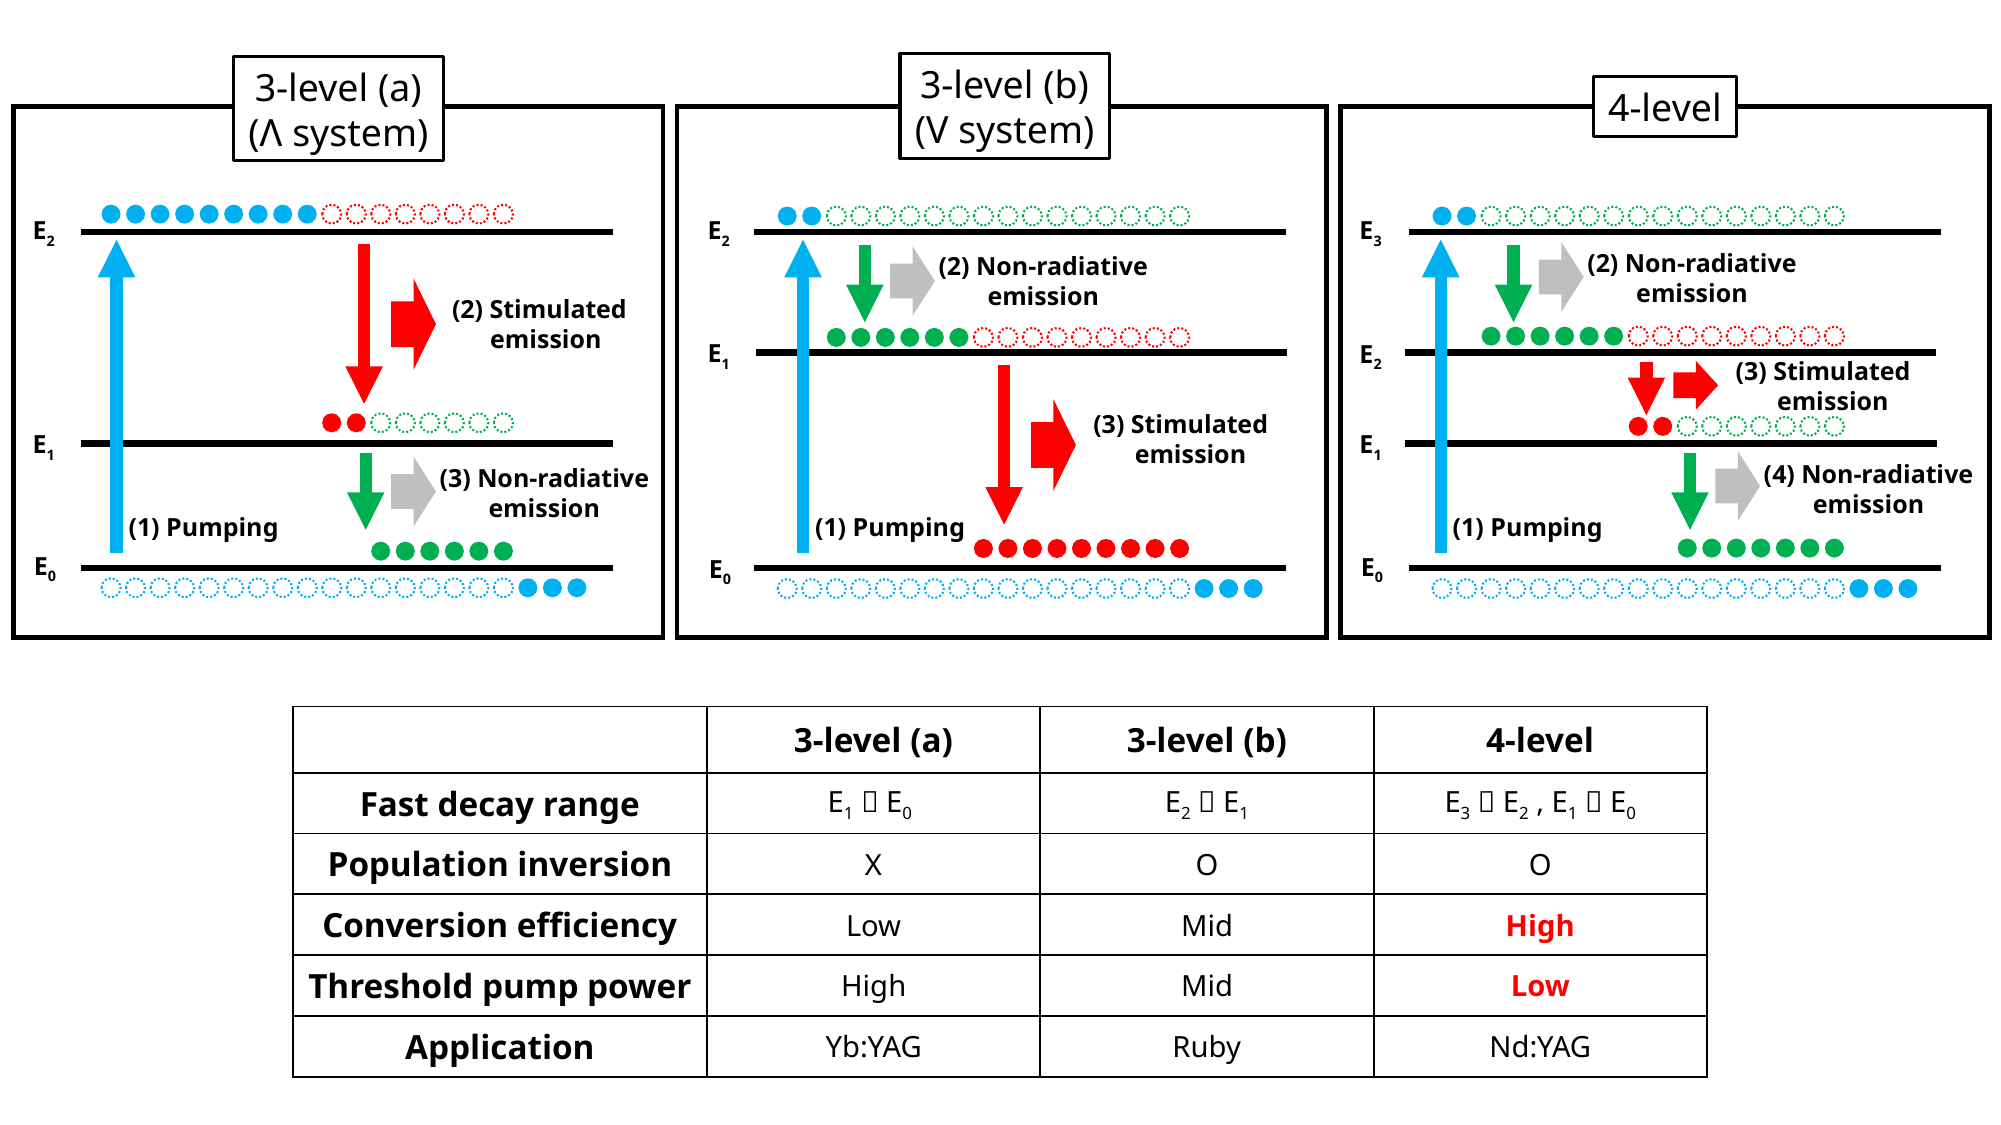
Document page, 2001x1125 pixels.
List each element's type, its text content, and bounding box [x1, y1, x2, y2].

table_header 3-level (a) [708, 707, 1039, 772]
text_box [1339, 105, 1991, 639]
table_cell Application [294, 1017, 706, 1076]
table_cell Yb:YAG [708, 1017, 1039, 1076]
table_cell Mid [1041, 956, 1373, 1015]
text_box [13, 105, 664, 639]
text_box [17, 204, 664, 598]
text_box 3-level (a) (Λ system) [233, 56, 444, 161]
text_box 4-level [1593, 76, 1737, 137]
table_cell High [708, 956, 1039, 1015]
table_cell O [1041, 834, 1373, 893]
text_box 3-level (b) (V system) [899, 53, 1110, 159]
table_header 4-level [1375, 707, 1706, 772]
table_cell Low [1375, 956, 1706, 1015]
table_cell Conversion efficiency [294, 895, 706, 954]
table_cell E2  E1 [1041, 774, 1373, 833]
table_cell Population inversion [294, 834, 706, 893]
table_cell O [1375, 834, 1706, 893]
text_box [1343, 206, 1988, 598]
table_cell Ruby [1041, 1017, 1373, 1076]
table_cell Threshold pump power [294, 956, 706, 1015]
table_cell Nd:YAG [1375, 1017, 1706, 1076]
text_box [691, 206, 1288, 598]
table_cell E3  E2 , E1  E0 [1375, 774, 1706, 833]
text_box [676, 105, 1328, 639]
table_header 3-level (b) [1041, 707, 1373, 772]
table_cell Low [708, 895, 1039, 954]
table_cell Fast decay range [294, 774, 706, 833]
table_header [294, 707, 706, 772]
table_cell E1  E0 [708, 774, 1039, 833]
table_cell X [708, 834, 1039, 893]
table_cell Mid [1041, 895, 1373, 954]
table_cell High [1375, 895, 1706, 954]
